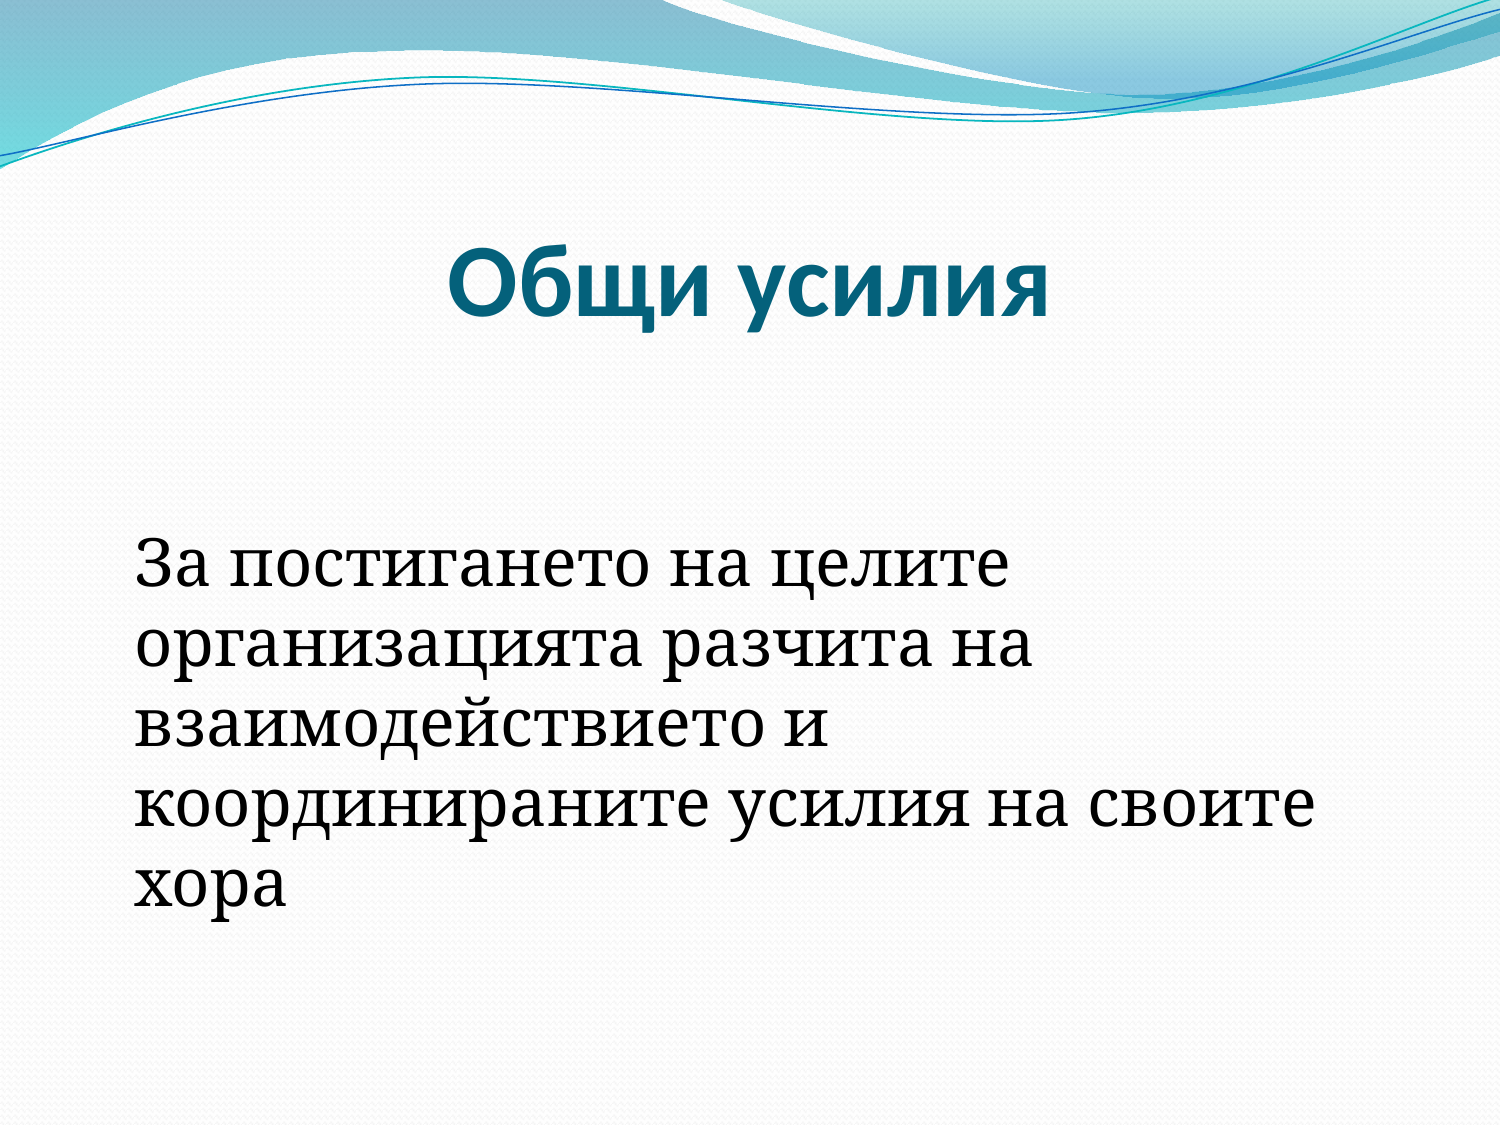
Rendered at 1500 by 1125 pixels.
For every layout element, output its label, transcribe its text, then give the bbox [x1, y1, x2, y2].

list За постигането на целите организацията разчита на взаимодействието и координираните усилия на своите хора [74, 512, 1426, 1038]
title Общи усилия [74, 149, 1426, 338]
